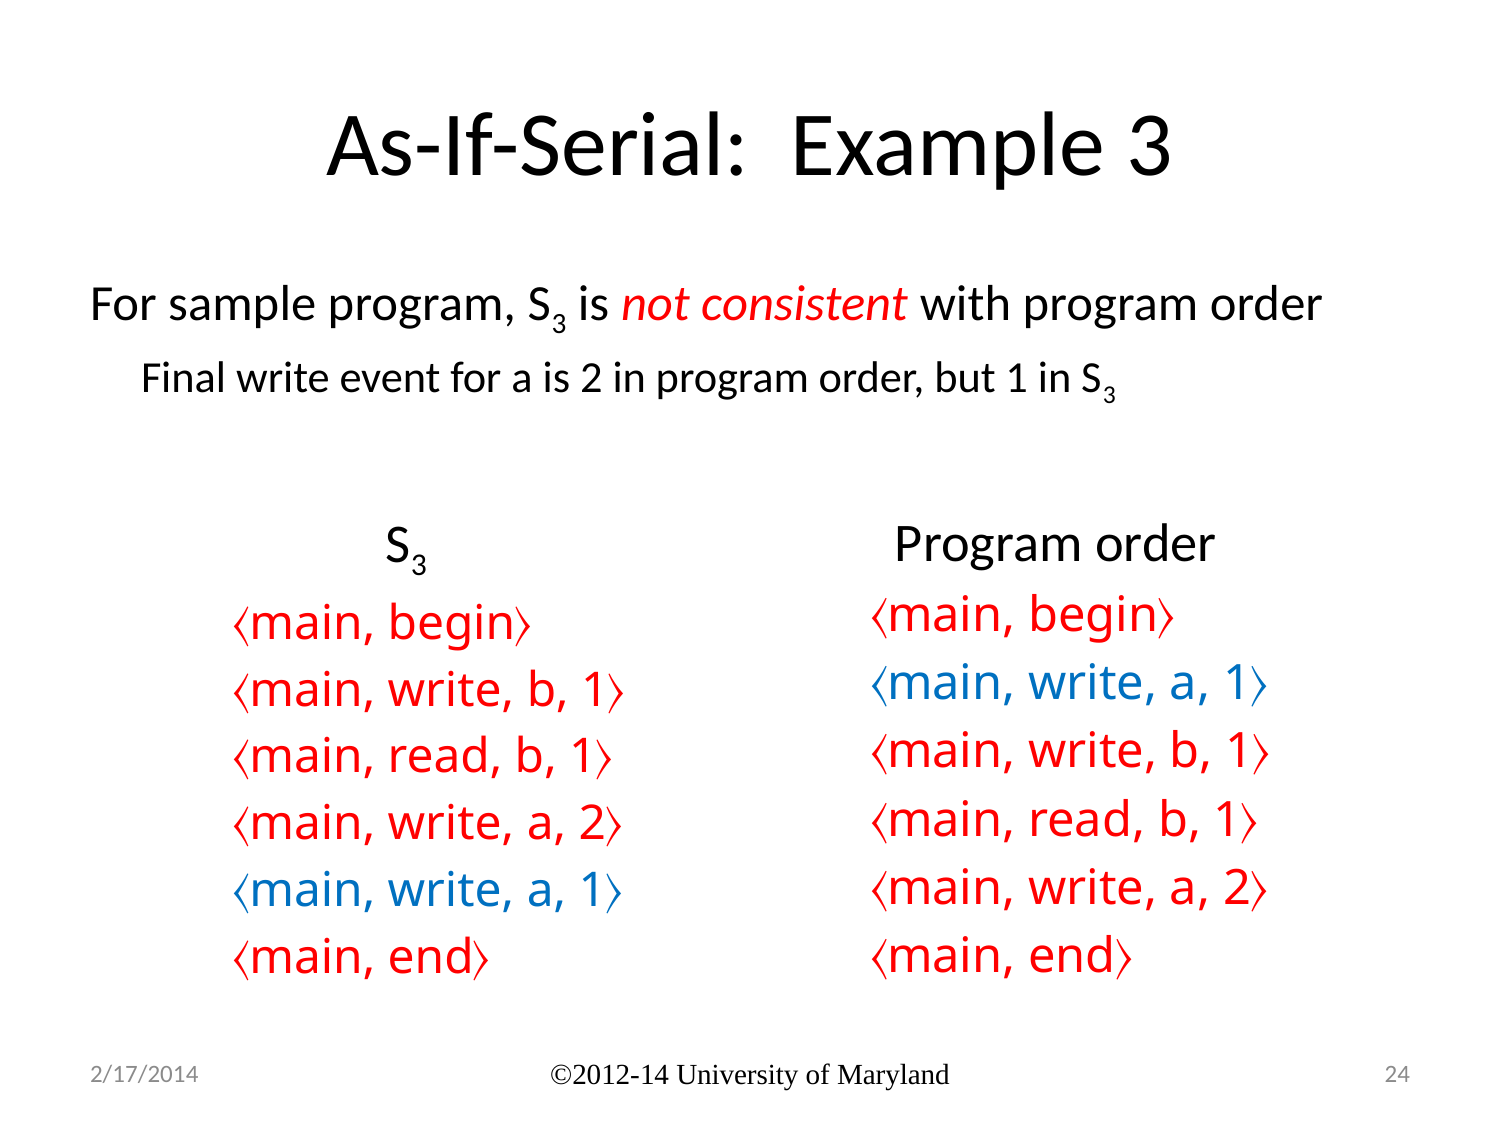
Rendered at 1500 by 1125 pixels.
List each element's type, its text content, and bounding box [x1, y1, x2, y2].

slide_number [75, 1042, 425, 1103]
text_box Program order 〈main, begin〉 〈main, write, a, 1〉 〈main, write, b, 1〉 〈main, read, b, 1〉 〈main, write, a, 2〉 〈main, end〉 [799, 500, 1313, 1000]
title As-If-Serial: Example 3 [75, 45, 1425, 233]
footer ©2012-14 University of Maryland [512, 1042, 988, 1103]
text_box S3 〈main, begin〉 〈main, write, b, 1〉 〈main, read, b, 1〉 〈main, write, a, 2〉 〈main, write, a, 1〉 〈main, end〉 [162, 500, 650, 1000]
slide_number 24 [1074, 1042, 1425, 1103]
list For sample program, S3 is not consistent with program order Final write event for a is 2 in program order, but 1 in S3 [75, 262, 1425, 458]
